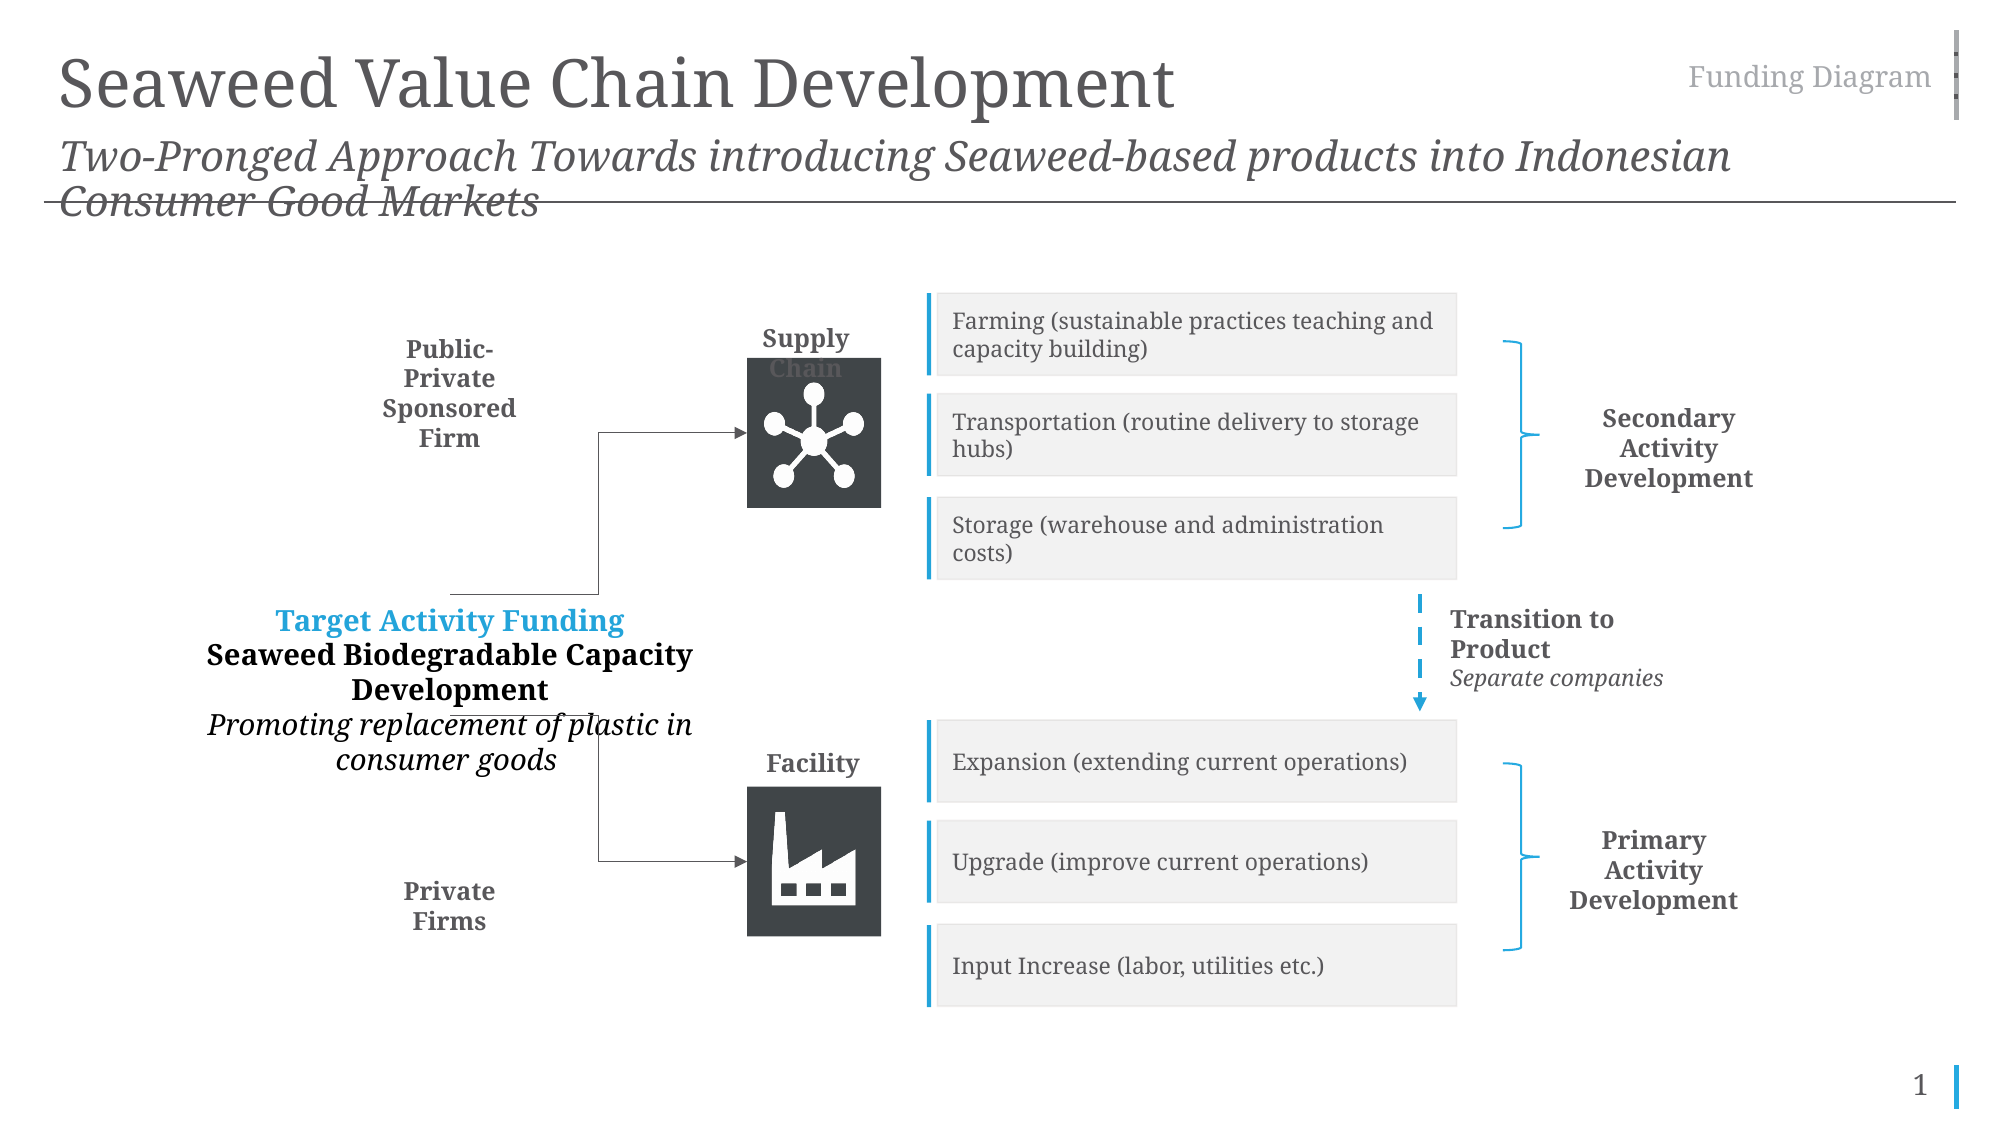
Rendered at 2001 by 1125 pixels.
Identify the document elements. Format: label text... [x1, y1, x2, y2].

list Two-Pronged Approach Towards introducing Seaweed-based products into Indonesian Consumer Good Markets [43, 128, 1773, 200]
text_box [141, 293, 1786, 1008]
list Funding Diagram [1559, 28, 1948, 123]
title Seaweed Value Chain Development [43, 35, 1547, 128]
